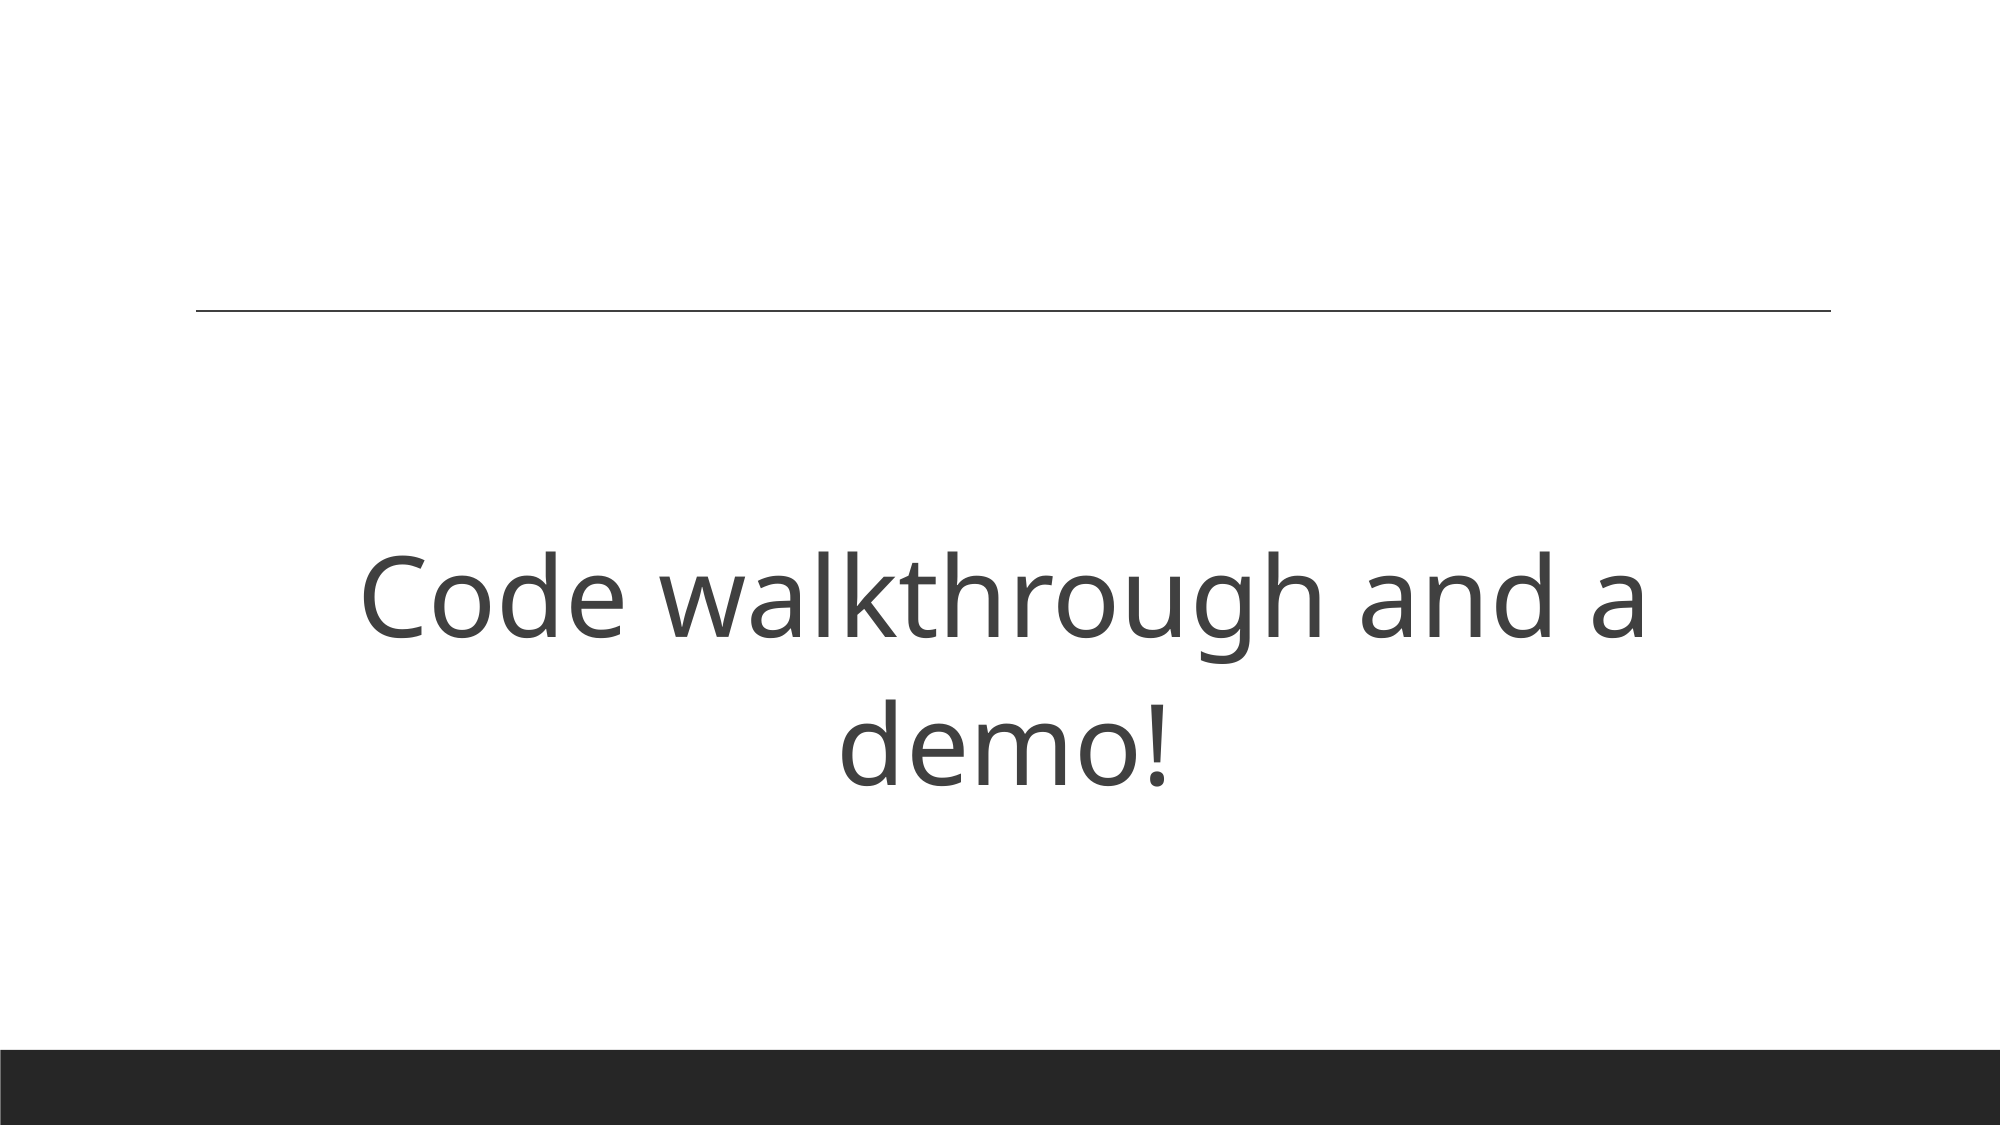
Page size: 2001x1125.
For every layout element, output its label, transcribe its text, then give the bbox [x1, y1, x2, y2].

list Code walkthrough and a demo! [180, 345, 1830, 963]
